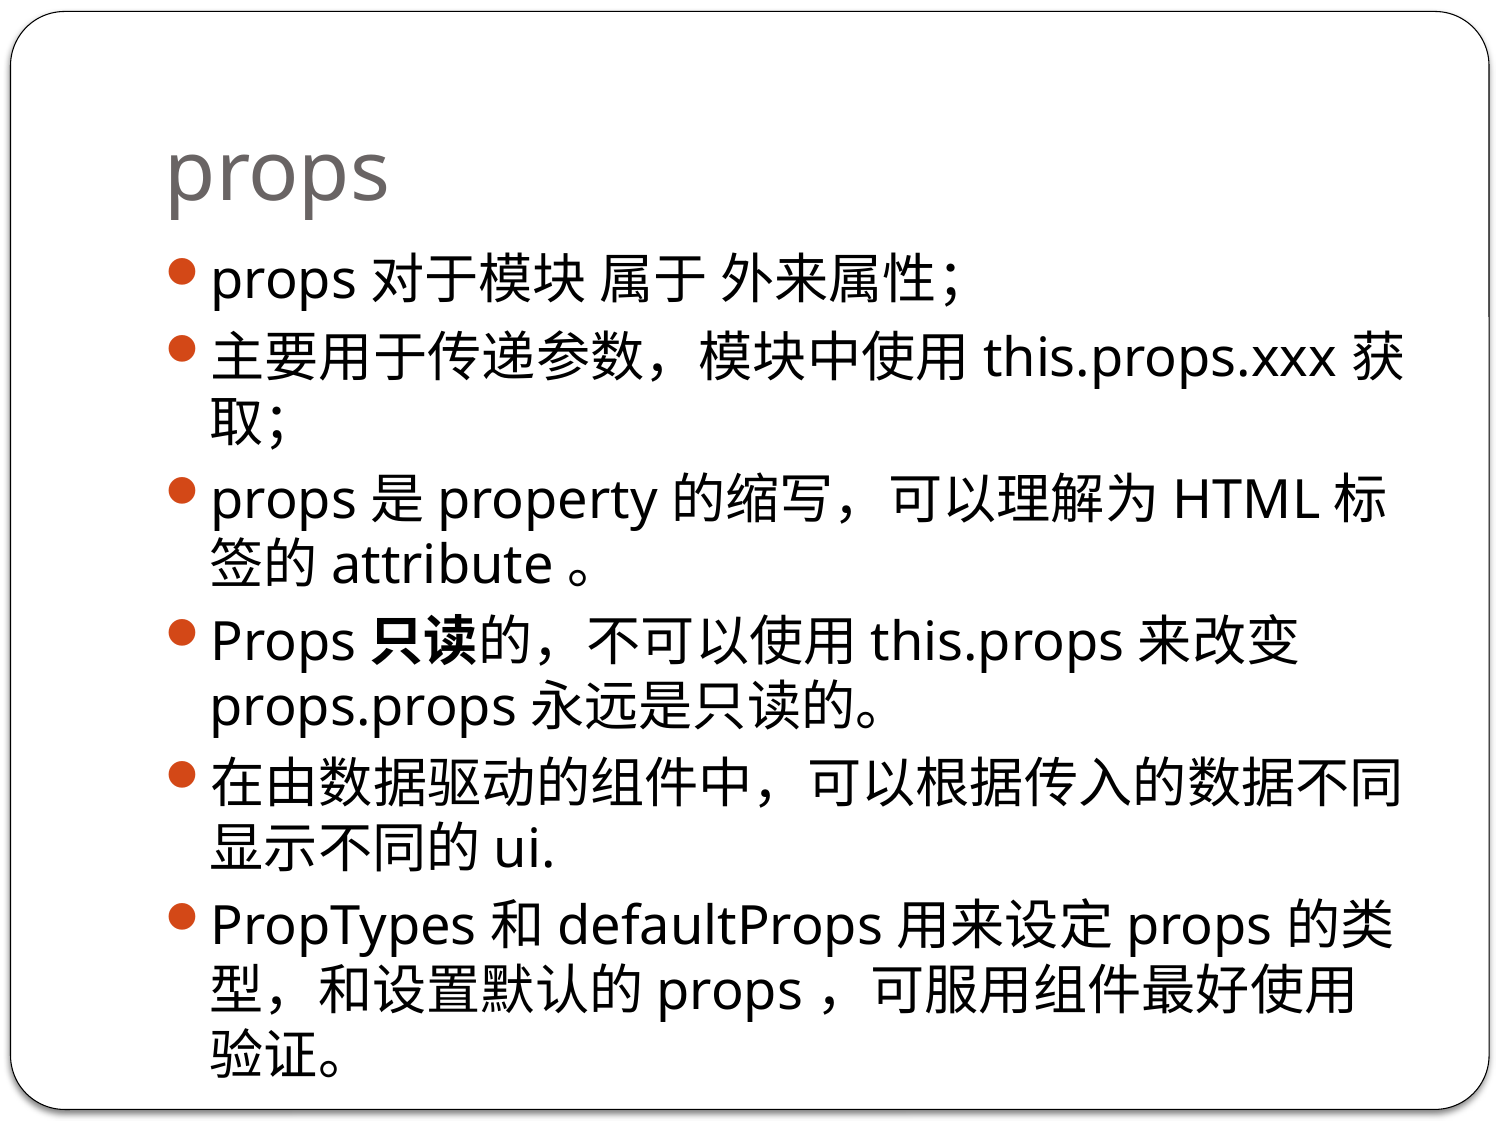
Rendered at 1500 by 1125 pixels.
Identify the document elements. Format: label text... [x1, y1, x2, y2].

title props [150, 45, 1425, 233]
list props对于模块 属于 外来属性； 主要用于传递参数，模块中使用this.props.xxx获取； props是property的缩写，可以理解为HTML标签的attribute。 Props只读的，不可以使用this.props来改变props.props永远是只读的。 在由数据驱动的组件中，可以根据传入的数据不同显示不同的ui. PropTypes和defaultProps用来设定props的类型，和设置默认的props，可服用组件最好使用验证。 [150, 237, 1425, 988]
